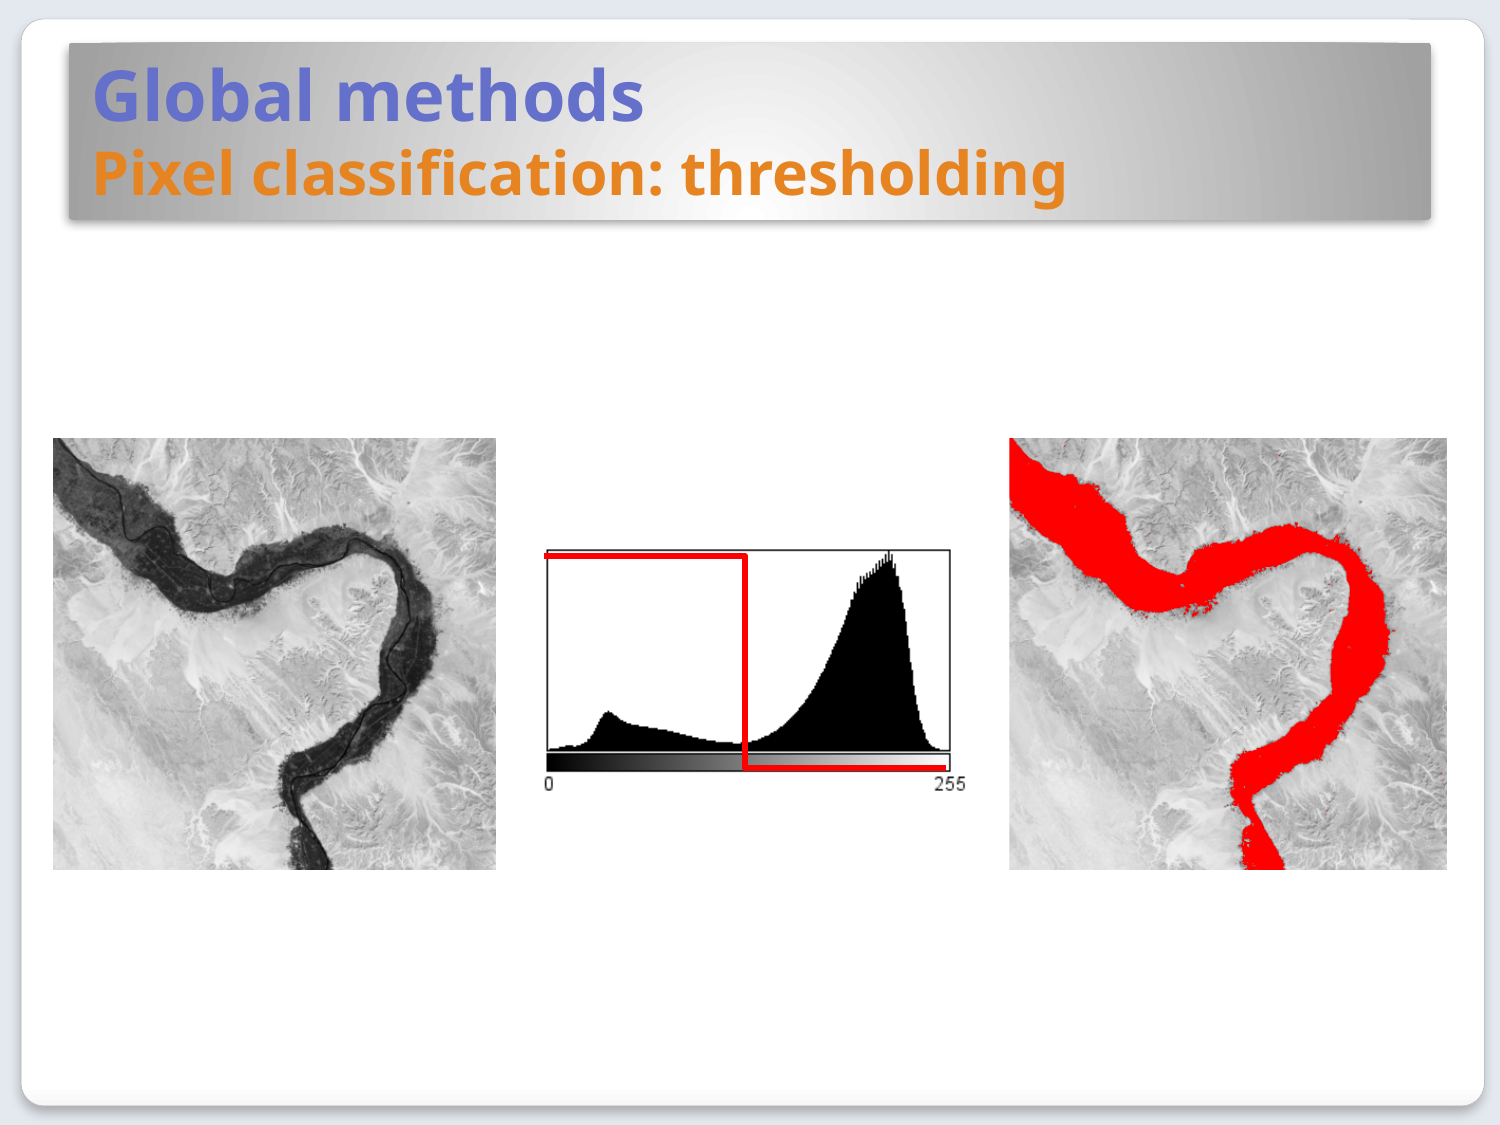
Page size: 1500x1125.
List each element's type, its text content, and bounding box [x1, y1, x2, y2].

picture [52, 437, 497, 870]
picture [1009, 437, 1448, 870]
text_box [517, 534, 987, 811]
title Global methods Pixel classification: thresholding [76, 42, 1420, 216]
